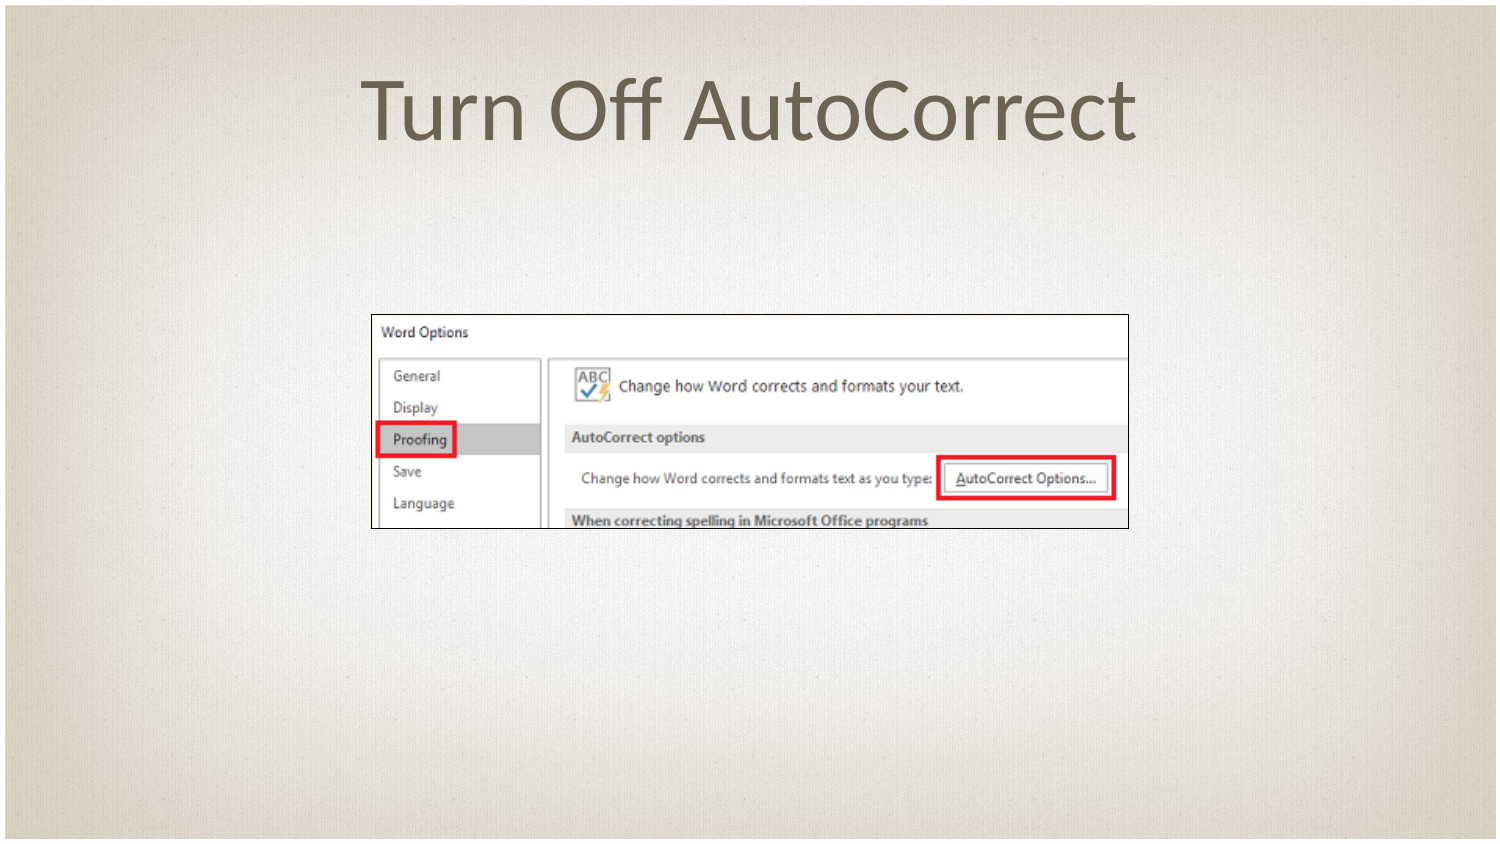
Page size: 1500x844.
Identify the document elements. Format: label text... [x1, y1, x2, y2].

picture [0, 0, 1500, 844]
title Turn Off AutoCorrect [75, 33, 1425, 175]
